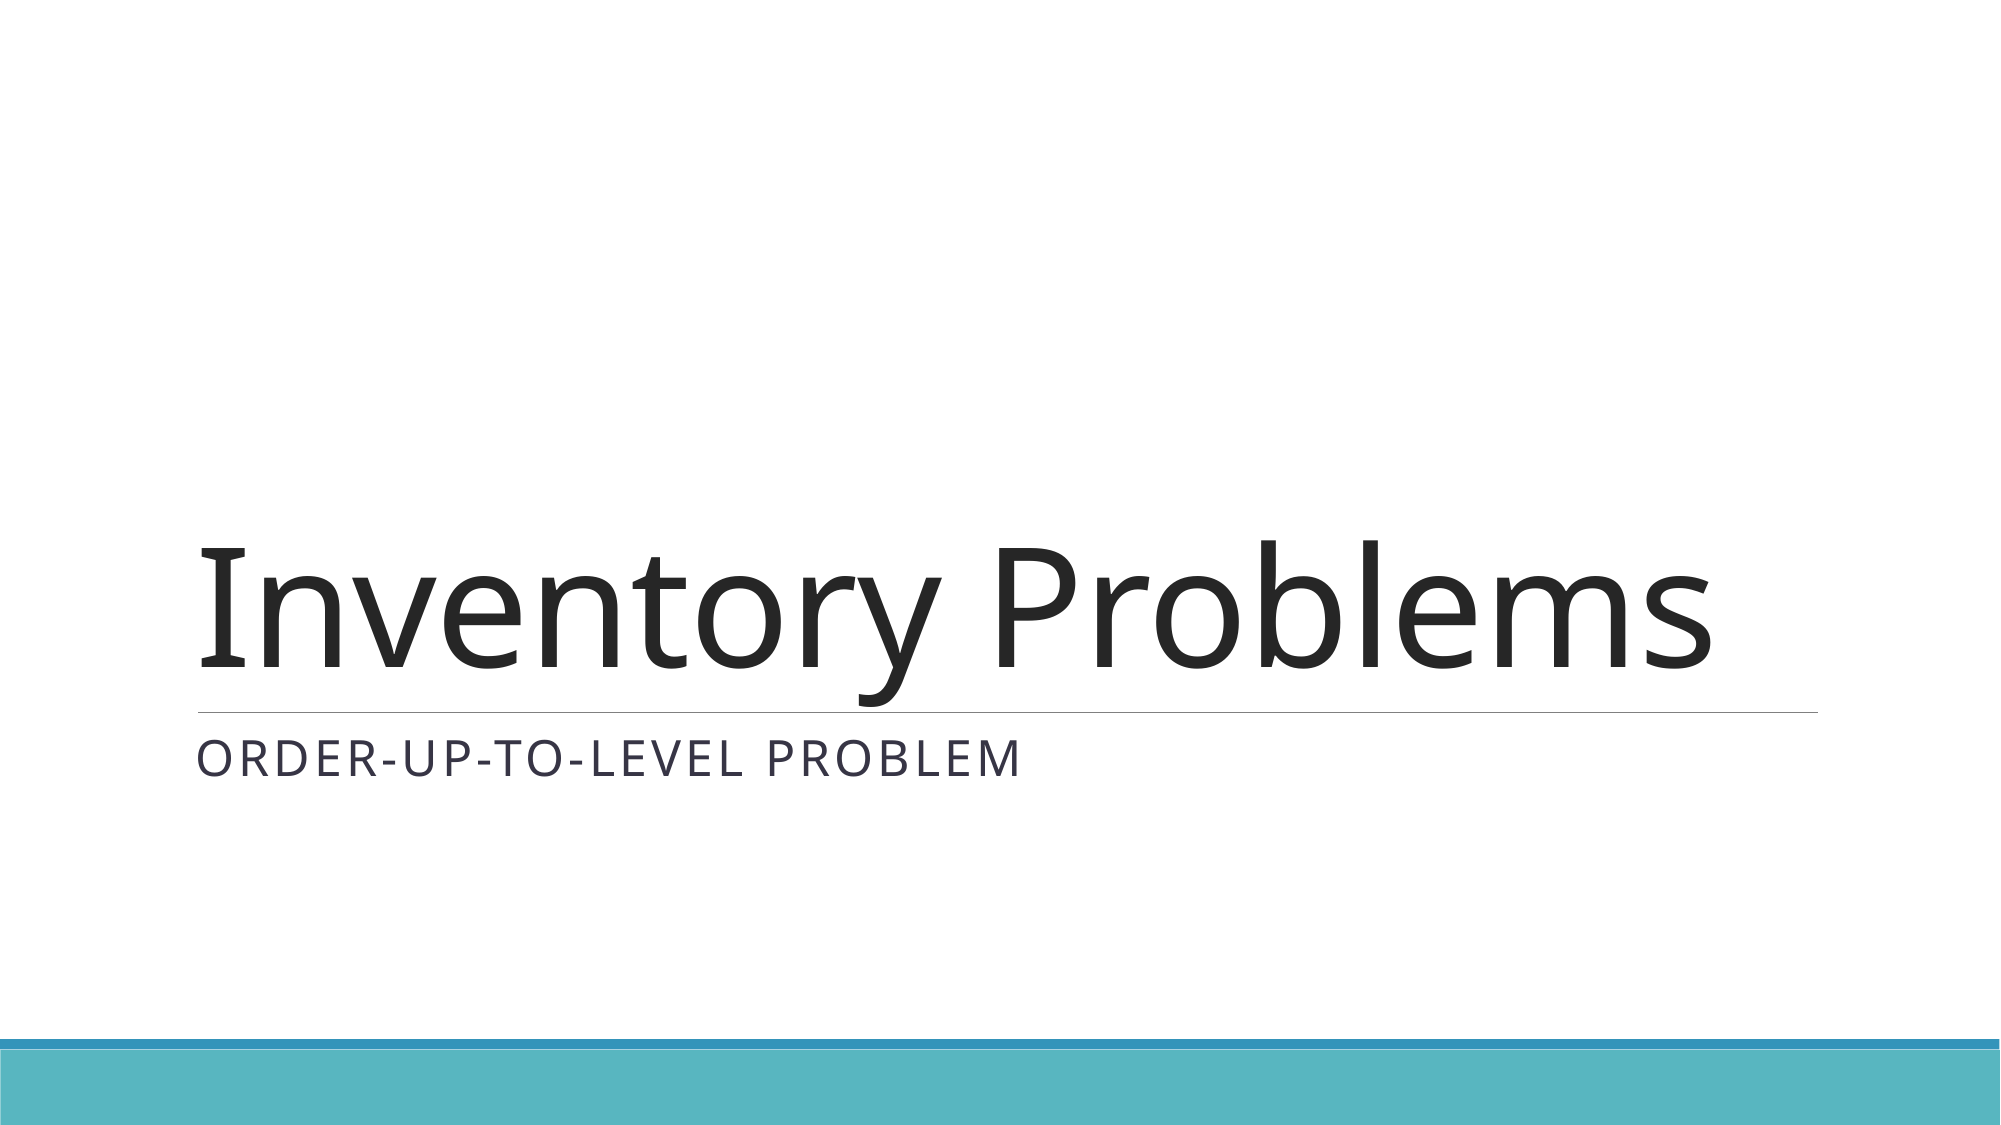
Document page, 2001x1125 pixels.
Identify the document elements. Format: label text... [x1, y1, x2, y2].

title Inventory Problems [180, 124, 1830, 710]
subtitle Order-up-to-level Problem [180, 730, 1831, 919]
